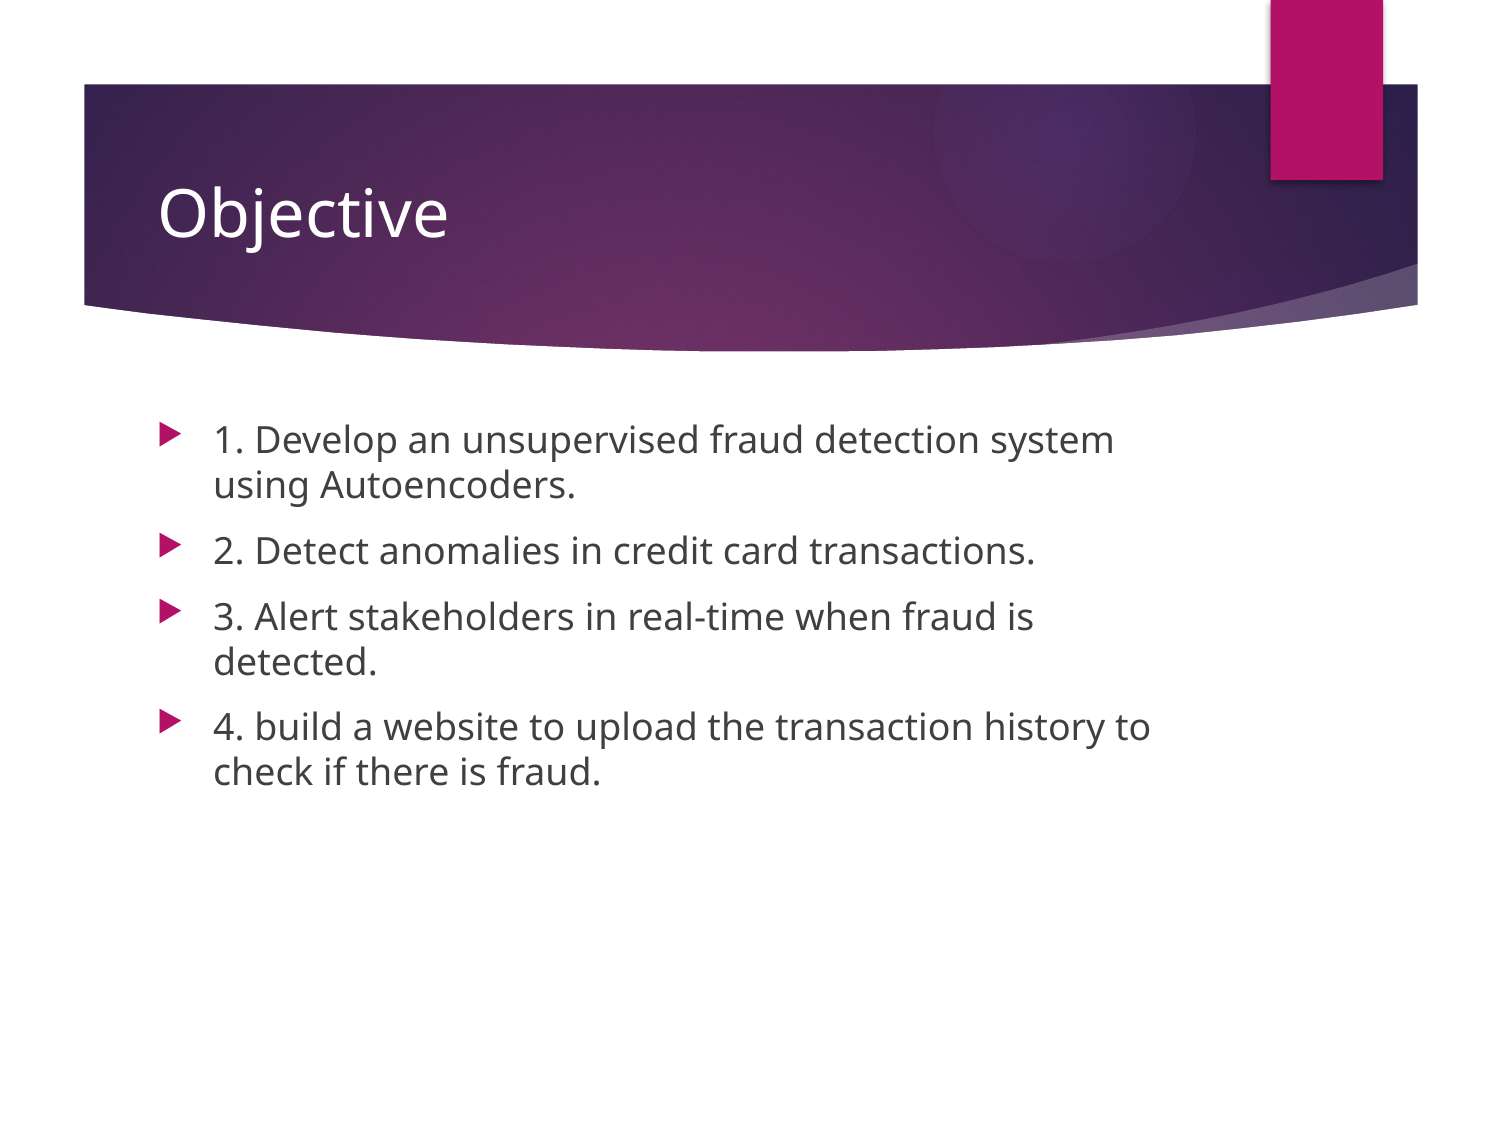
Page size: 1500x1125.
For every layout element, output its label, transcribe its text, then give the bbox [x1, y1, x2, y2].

list 1. Develop an unsupervised fraud detection system using Autoencoders. 2. Detect anomalies in credit card transactions. 3. Alert stakeholders in real-time when fraud is detected. 4. build a website to upload the transaction history to check if there is fraud. [141, 408, 1183, 988]
title Objective [142, 152, 1183, 269]
